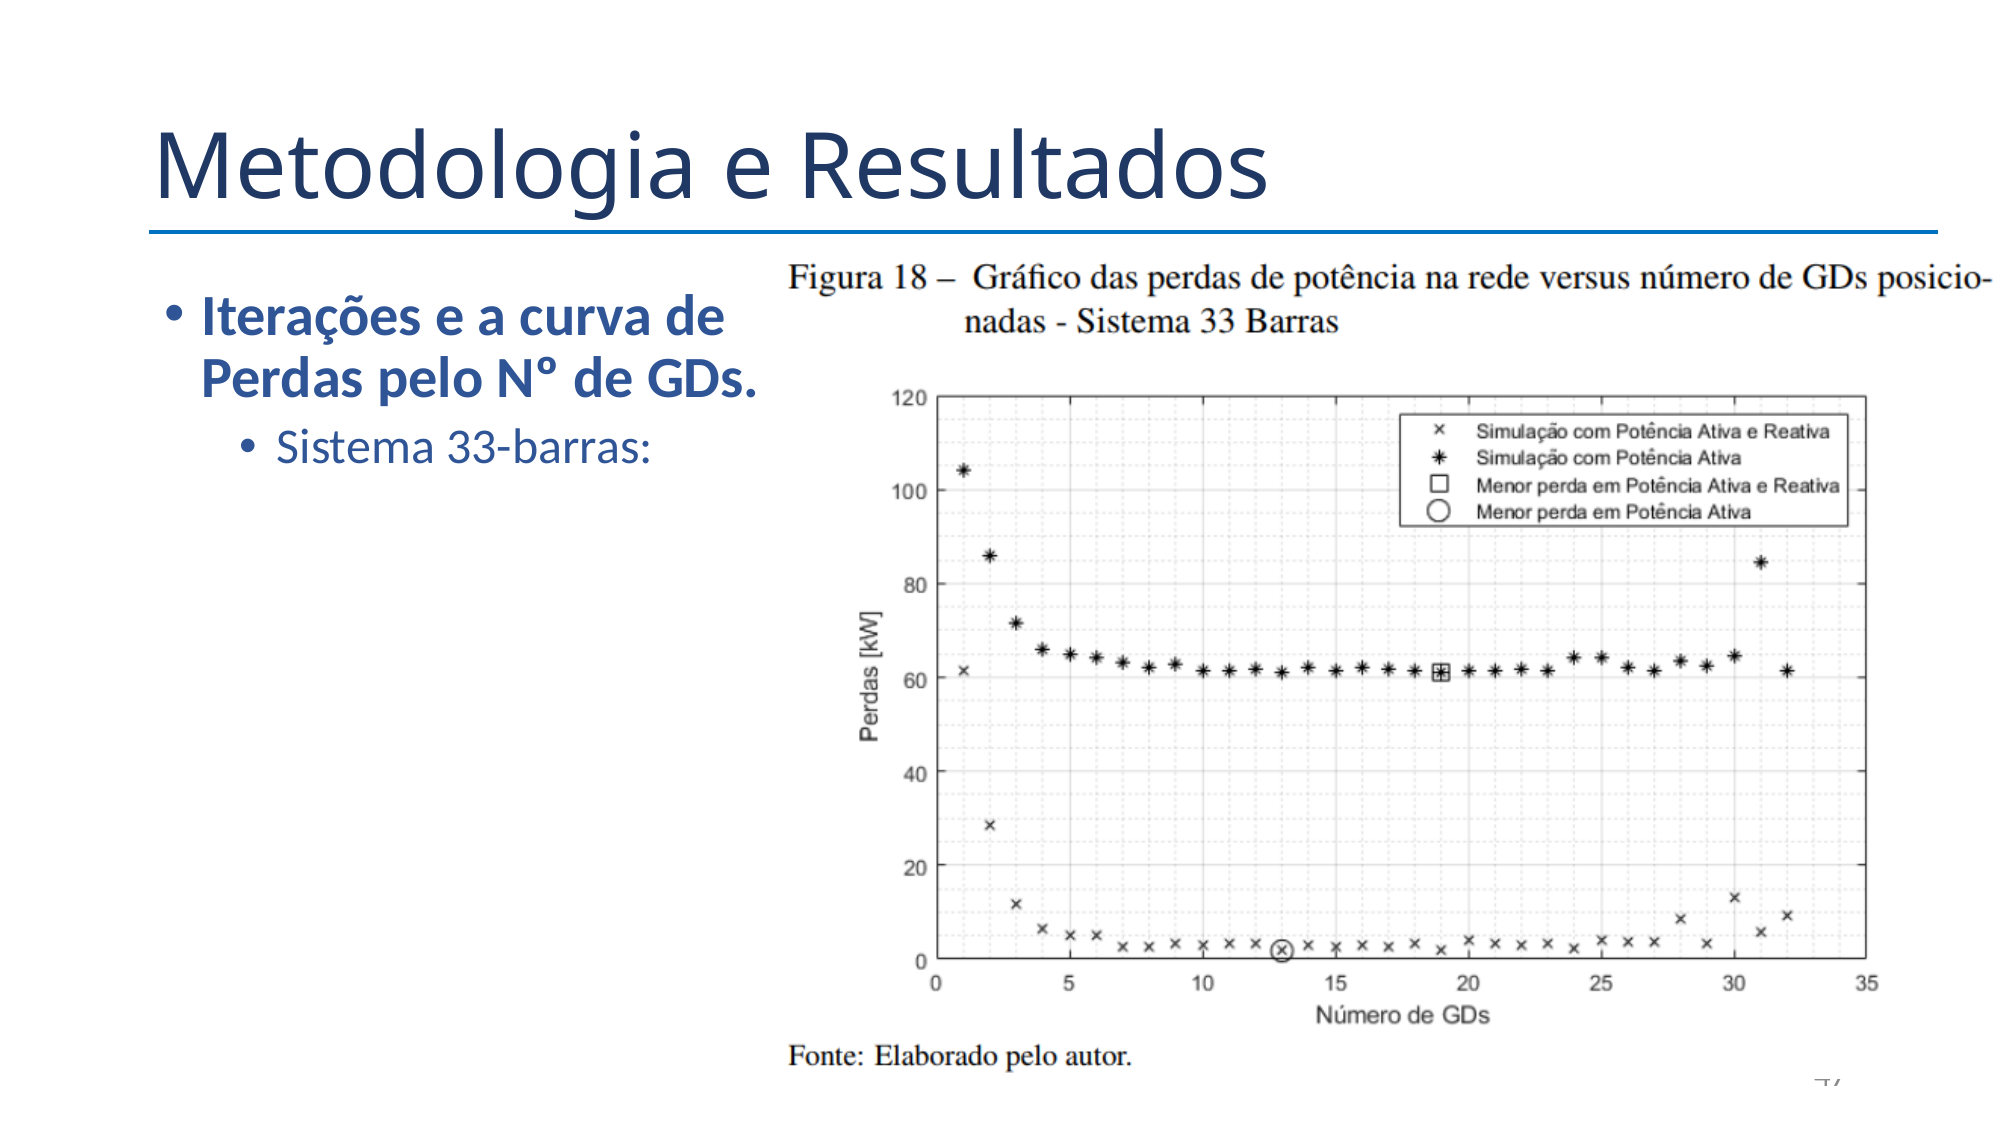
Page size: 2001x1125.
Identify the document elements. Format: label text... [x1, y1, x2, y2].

list Iterações e a curva de Perdas pelo Nº de GDs. Sistema 33-barras: [149, 277, 836, 1103]
slide_number 47 [1412, 1079, 1863, 1103]
title Metodologia e Resultados [137, 111, 1863, 227]
picture [784, 257, 2000, 1079]
